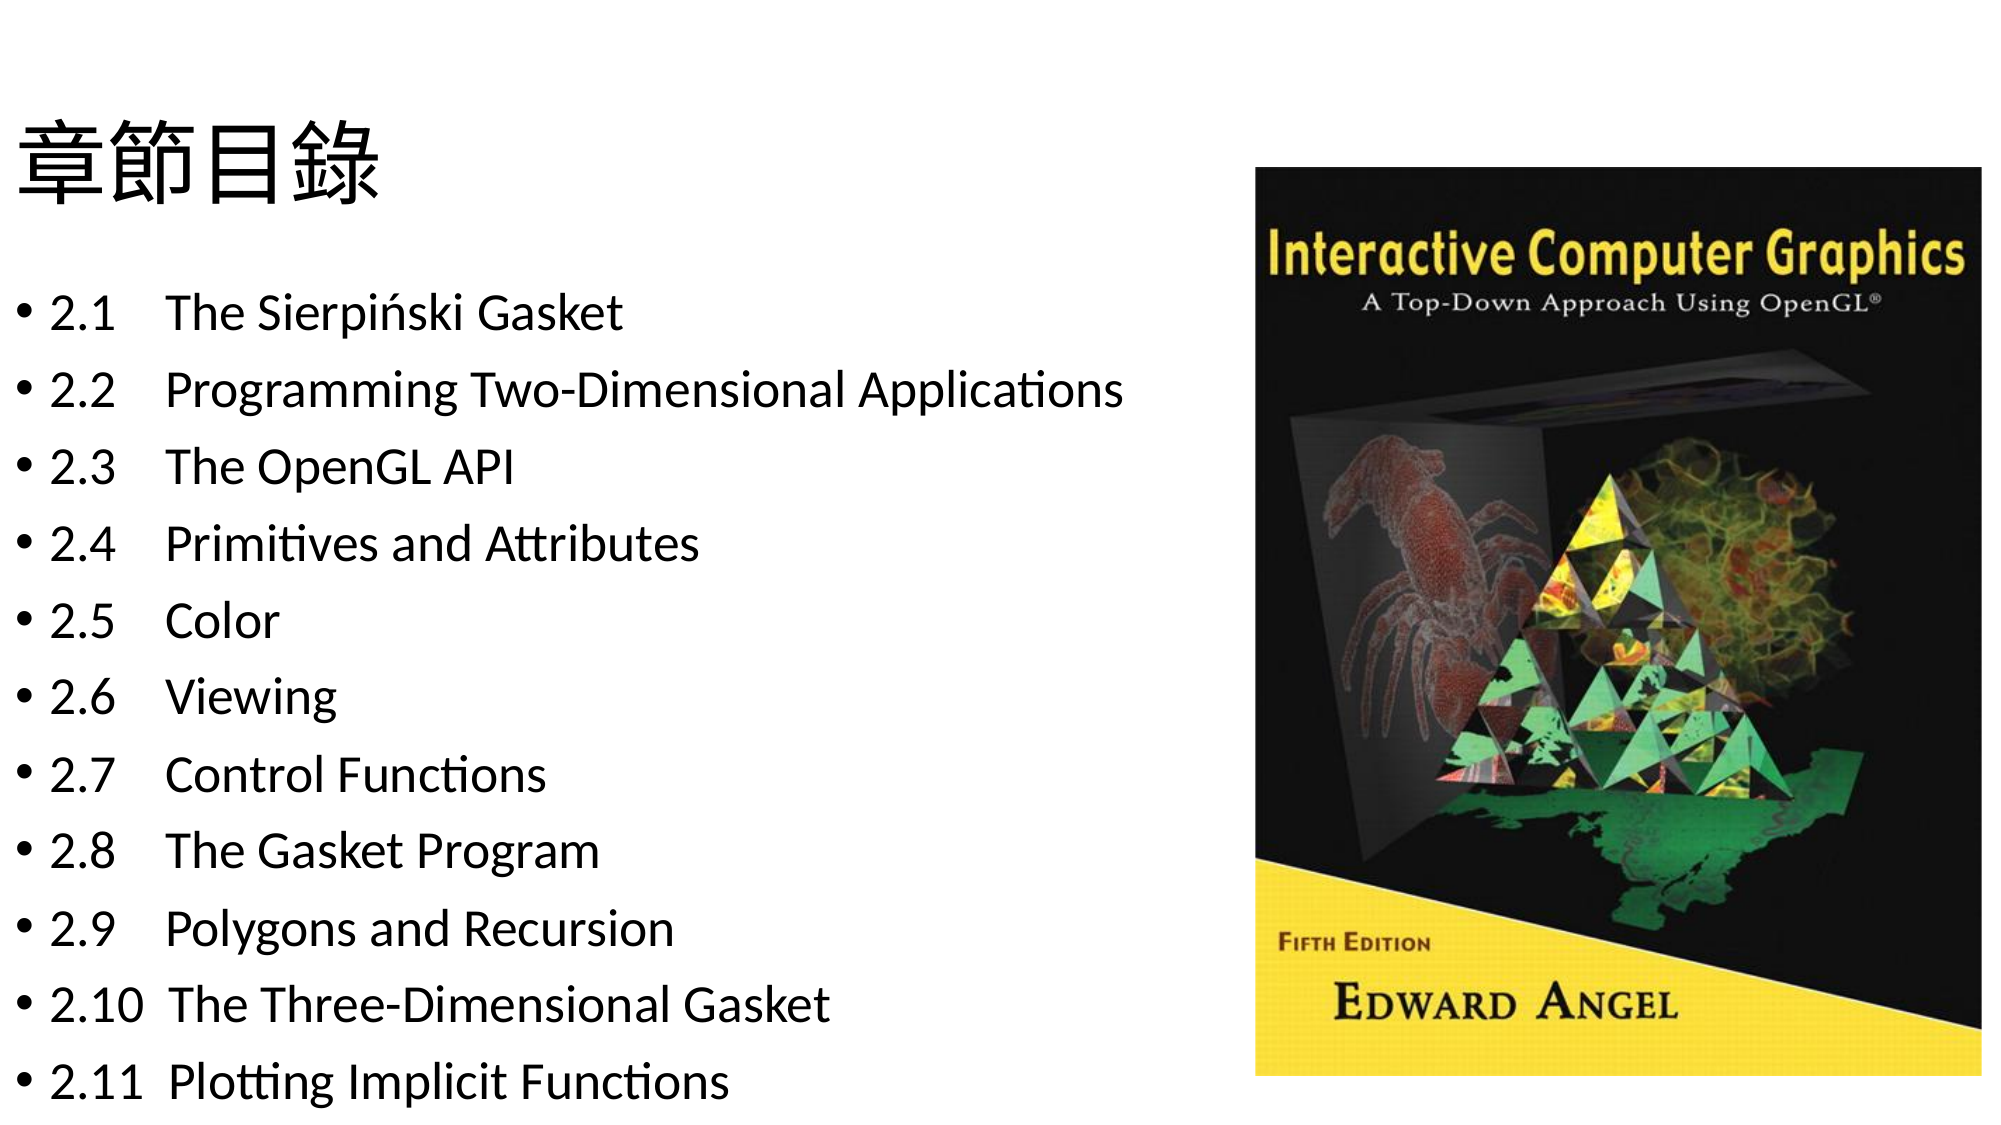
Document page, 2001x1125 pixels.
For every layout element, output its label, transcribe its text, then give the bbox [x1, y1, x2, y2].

list 2.1 The Sierpiński Gasket 2.2 Programming Two-Dimensional Applications 2.3 The OpenGL API 2.4 Primitives and Attributes 2.5 Color 2.6 Viewing 2.7 Control Functions 2.8 The Gasket Program 2.9 Polygons and Recursion 2.10 The Three-Dimensional Gasket 2.11 Plotting Implicit Functions [0, 276, 1725, 1125]
title 章節目錄 [0, 59, 1725, 276]
picture [1255, 167, 1982, 1076]
